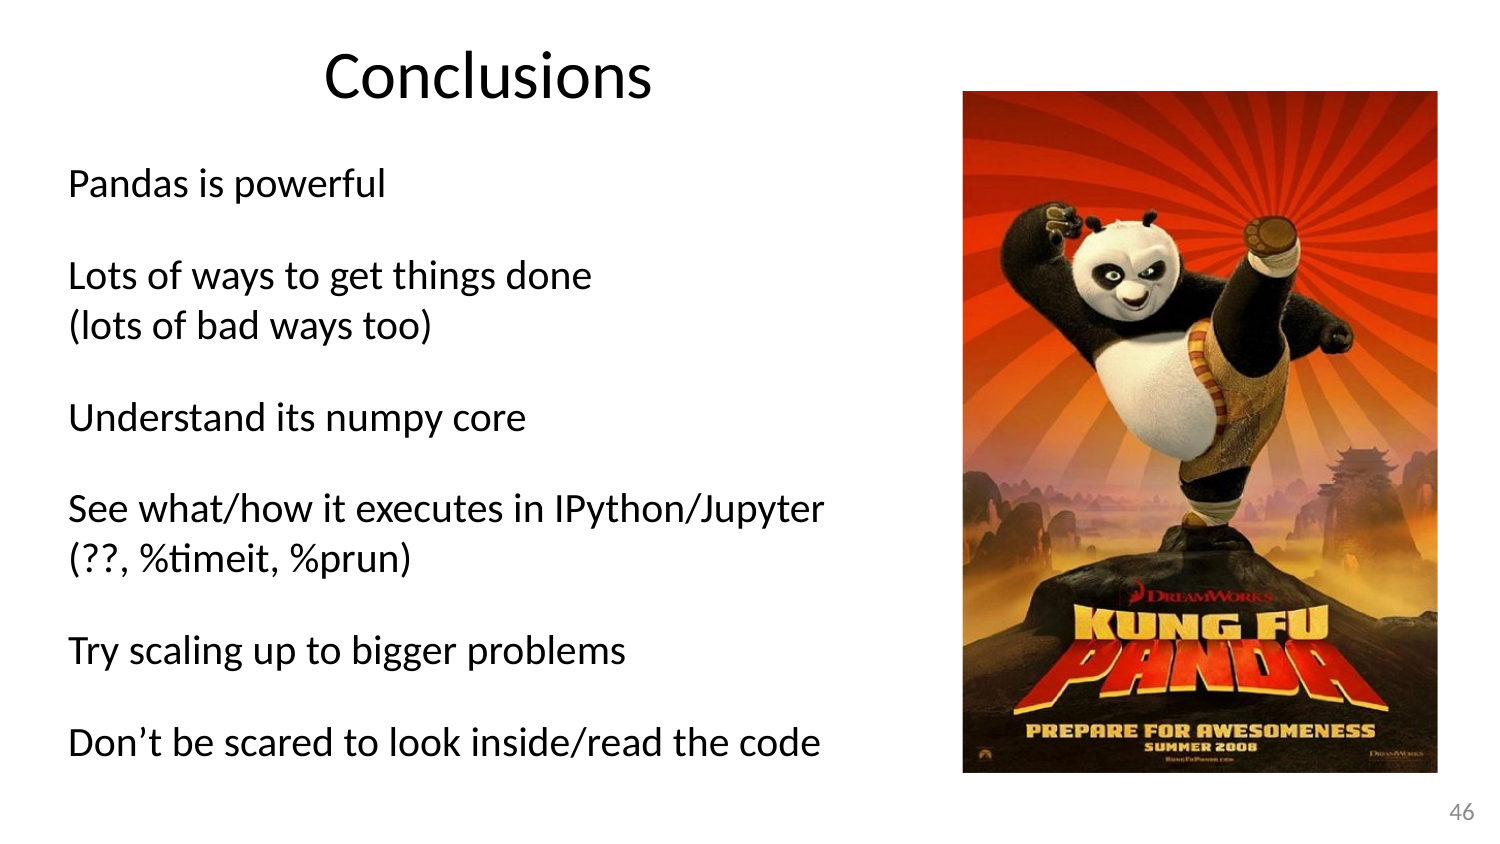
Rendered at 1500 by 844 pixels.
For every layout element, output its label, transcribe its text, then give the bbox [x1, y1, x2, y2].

list Pandas is powerful Lots of ways to get things done (lots of bad ways too) Understand its numpy core See what/how it executes in IPython/Jupyter (??, %timeit, %prun) Try scaling up to bigger problems Don’t be scared to look inside/read the code [53, 148, 939, 706]
slide_number 45 [1139, 788, 1490, 833]
title Conclusions [75, 23, 904, 121]
picture [962, 90, 1438, 774]
